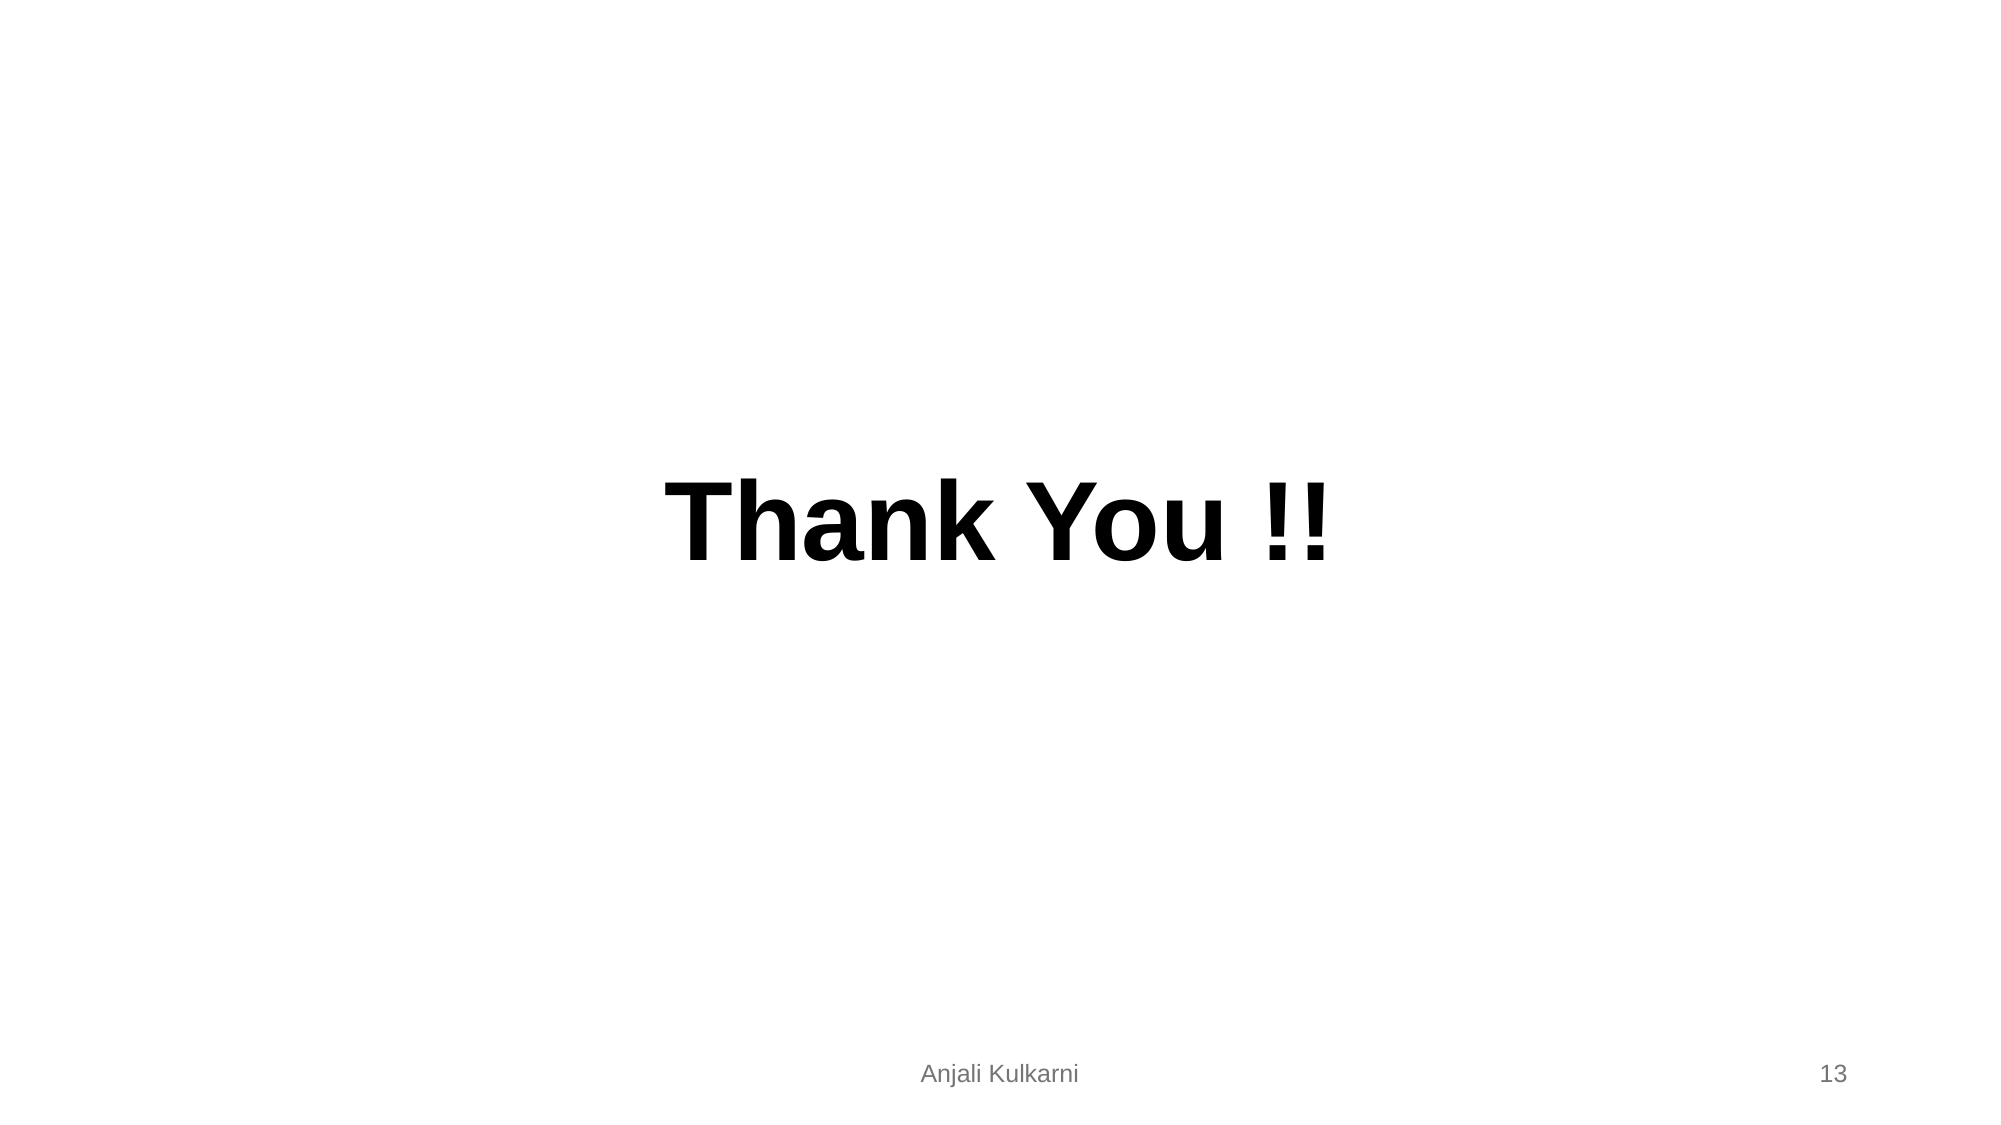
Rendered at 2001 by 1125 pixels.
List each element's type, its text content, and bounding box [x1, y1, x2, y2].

slide_number ‹#› [1412, 1042, 1863, 1103]
footer Anjali Kulkarni [662, 1042, 1338, 1103]
list Thank You !! [137, 299, 1863, 1014]
